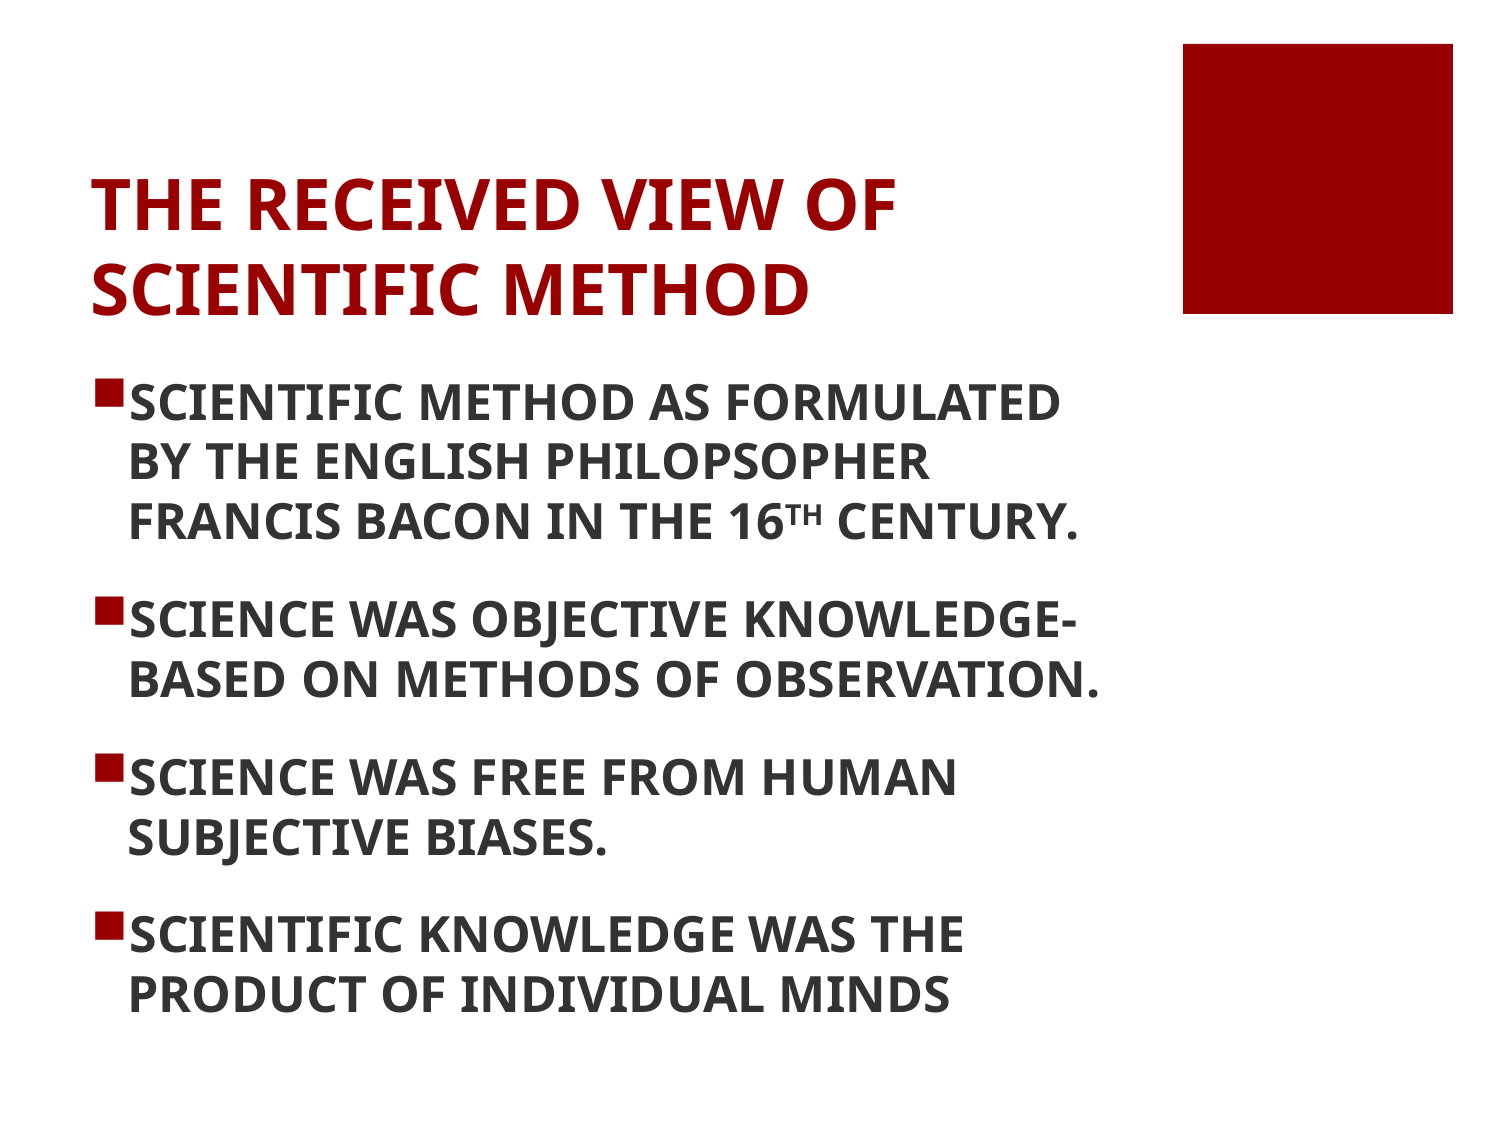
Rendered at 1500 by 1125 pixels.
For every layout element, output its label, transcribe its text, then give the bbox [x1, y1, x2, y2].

list SCIENTIFIC METHOD AS FORMULATED BY THE ENGLISH PHILOPSOPHER FRANCIS BACON IN THE 16TH CENTURY. SCIENCE WAS OBJECTIVE KNOWLEDGE-BASED ON METHODS OF OBSERVATION. SCIENCE WAS FREE FROM HUMAN SUBJECTIVE BIASES. SCIENTIFIC KNOWLEDGE WAS THE PRODUCT OF INDIVIDUAL MINDS SCIENTIFIC KNOWLEDGE DEVELOPED AND PROGRESSED IN A LINEAR MODE- TOWARDS GREATER APPROXIMATIONS OF TRUTH. [75, 362, 1143, 1005]
title THE RECEIVED VIEW OF SCIENTIFIC METHOD [75, 149, 1143, 338]
